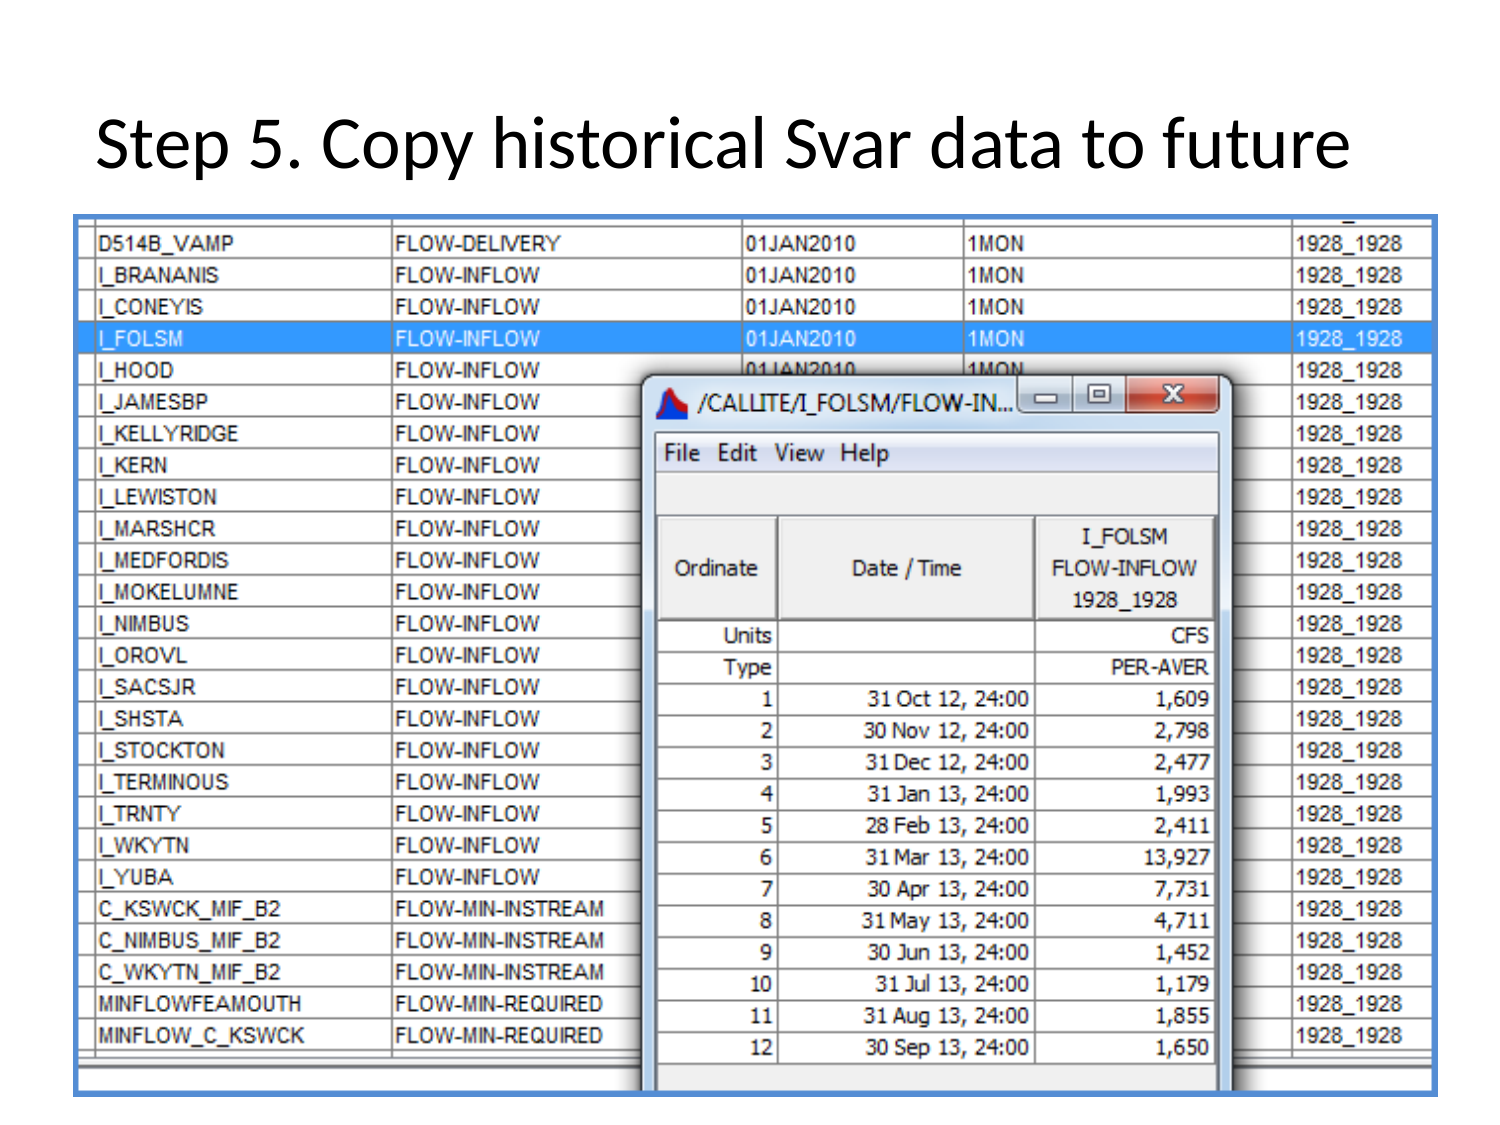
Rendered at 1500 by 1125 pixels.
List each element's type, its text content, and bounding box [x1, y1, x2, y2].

title Step 5. Copy historical Svar data to future [75, 45, 1425, 212]
picture [72, 213, 1438, 1097]
